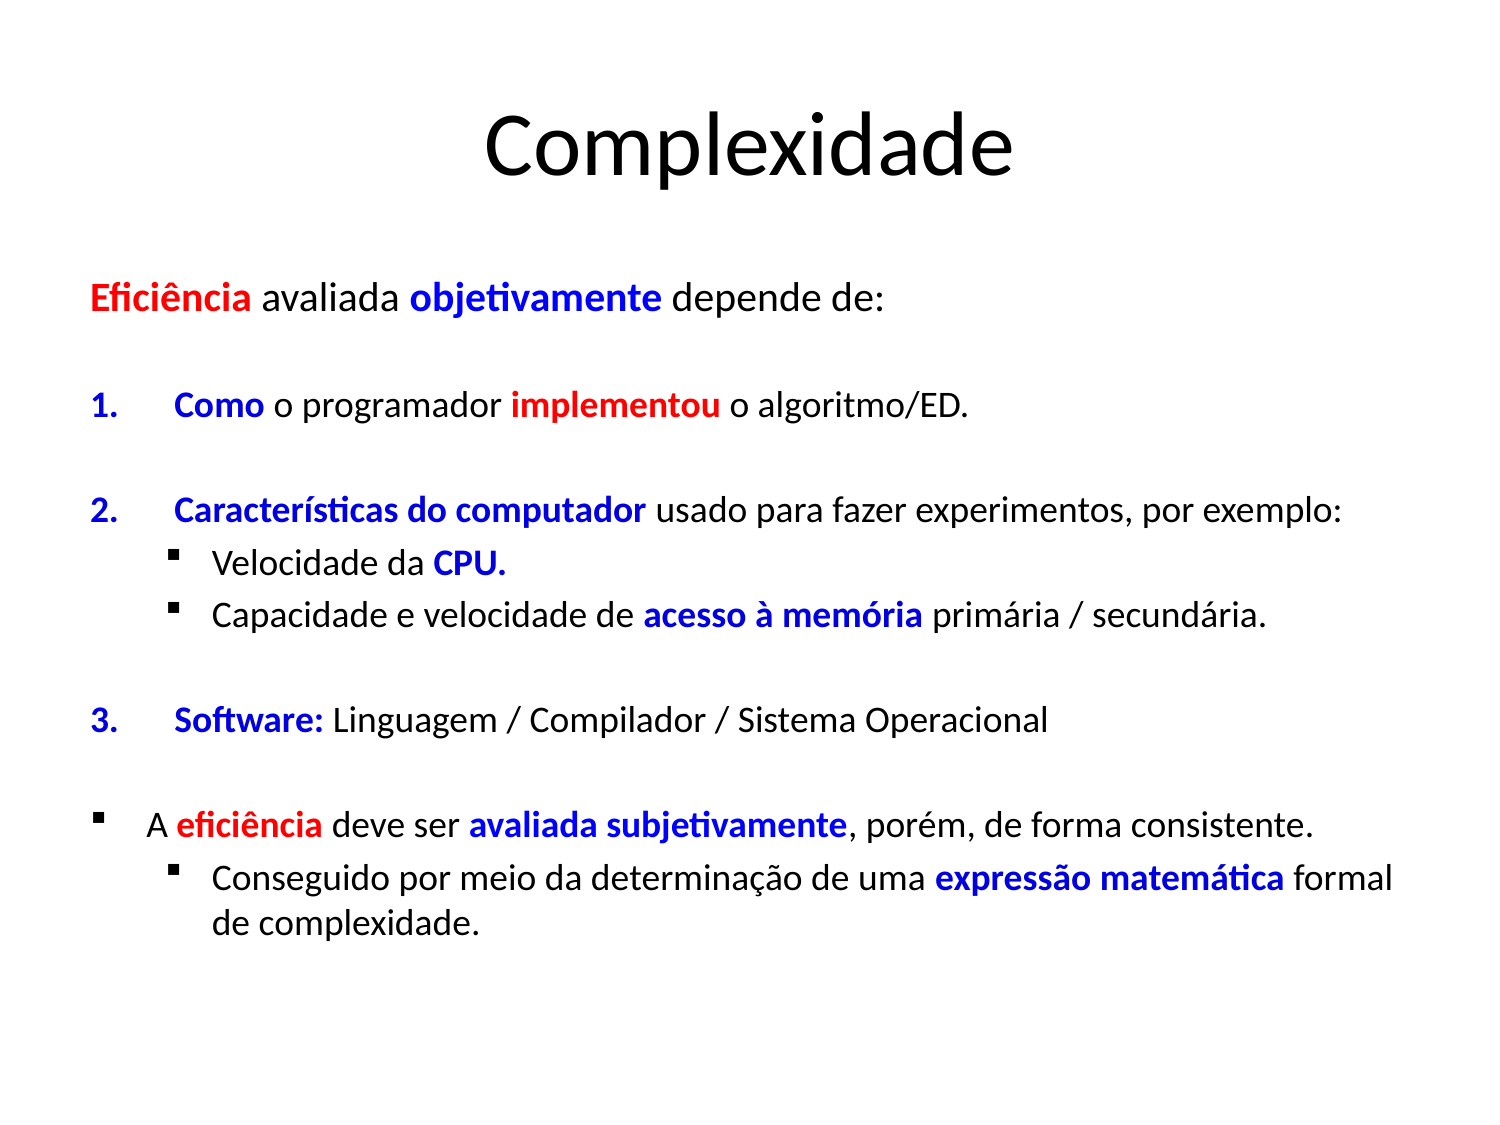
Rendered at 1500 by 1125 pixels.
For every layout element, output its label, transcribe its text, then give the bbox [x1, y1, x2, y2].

list Eficiência avaliada objetivamente depende de: Como o programador implementou o algoritmo/ED. Características do computador usado para fazer experimentos, por exemplo: Velocidade da CPU. Capacidade e velocidade de acesso à memória primária / secundária. Software: Linguagem / Compilador / Sistema Operacional A eficiência deve ser avaliada subjetivamente, porém, de forma consistente. Conseguido por meio da determinação de uma expressão matemática formal de complexidade. [75, 262, 1425, 1005]
title Complexidade [75, 45, 1425, 233]
